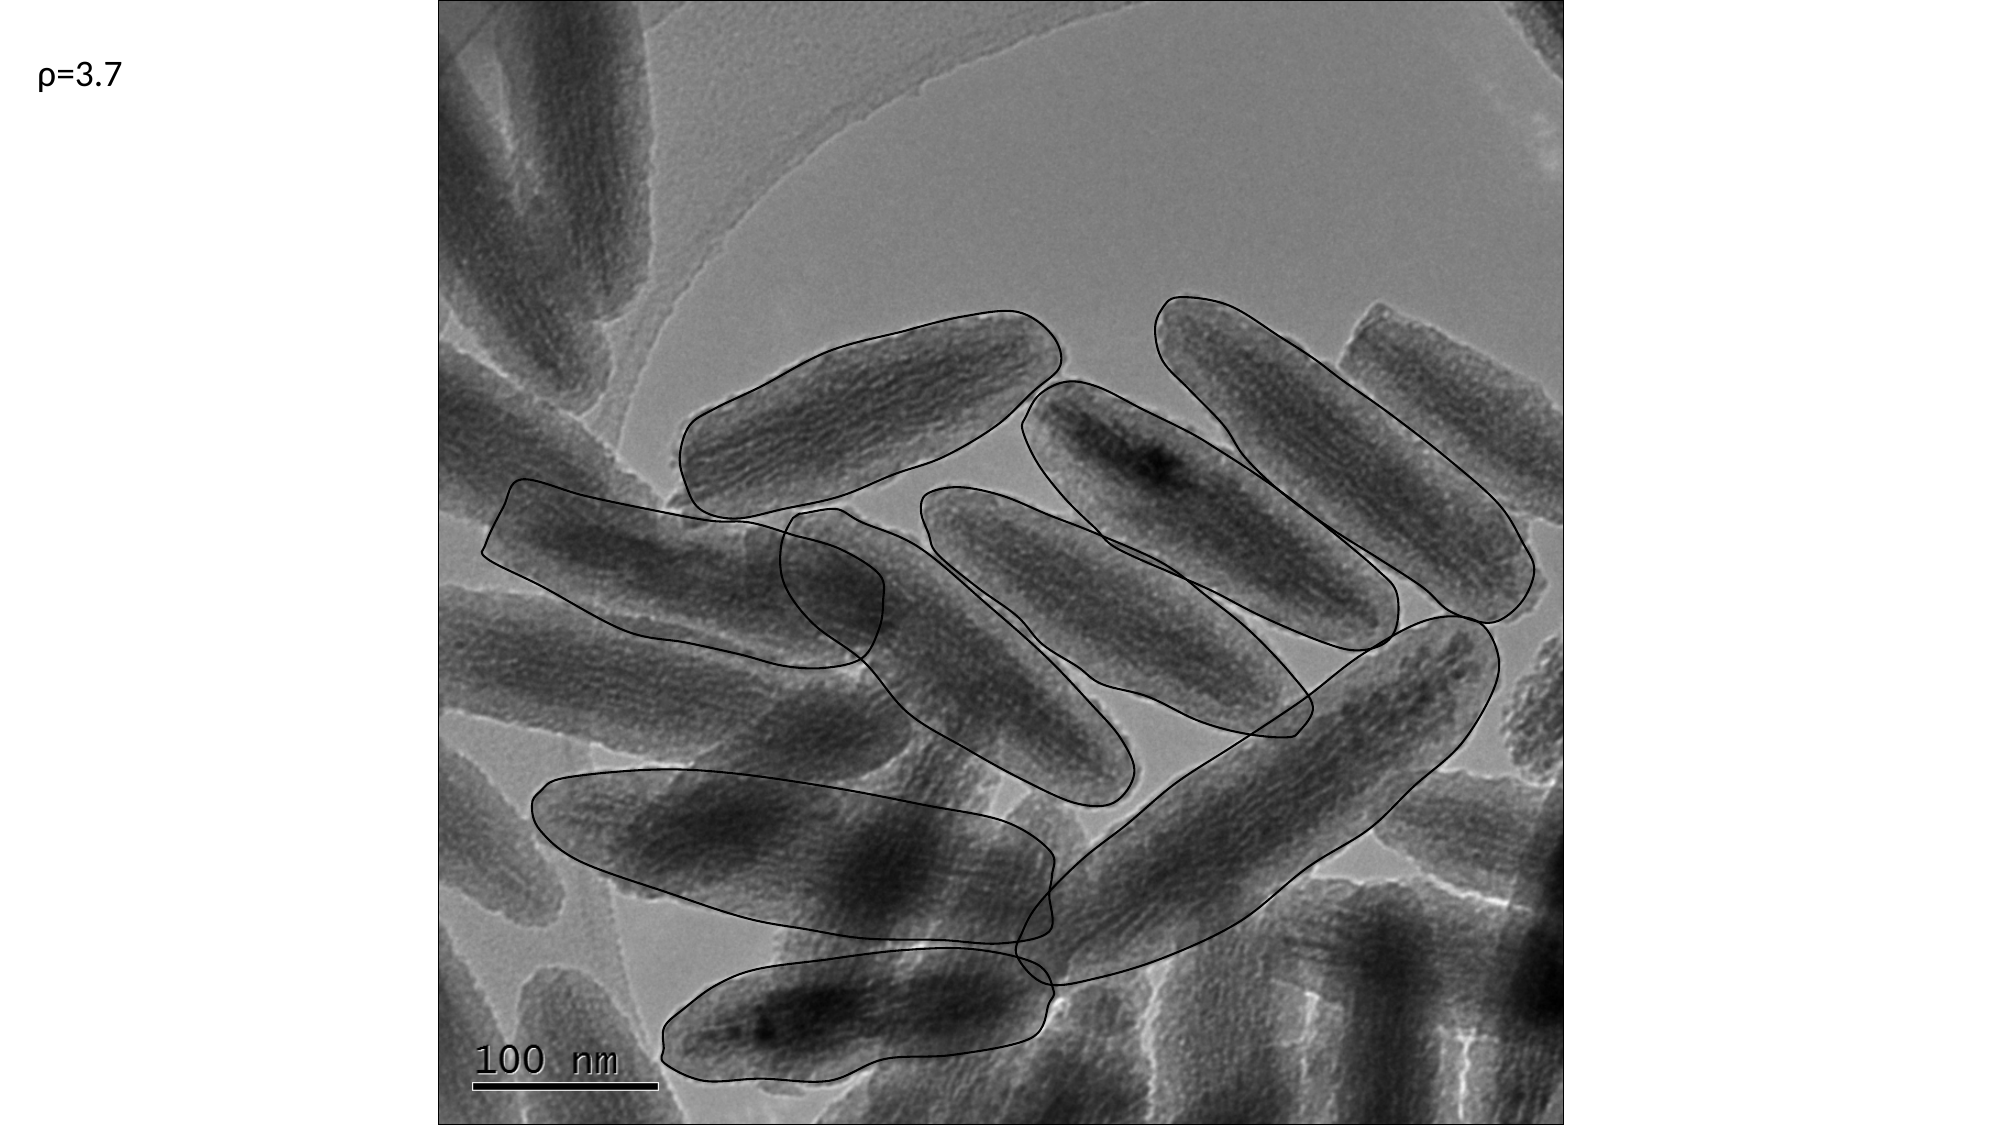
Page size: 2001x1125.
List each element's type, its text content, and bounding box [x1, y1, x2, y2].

picture [438, 0, 1564, 1125]
text_box ρ=3.7 [22, 41, 138, 101]
